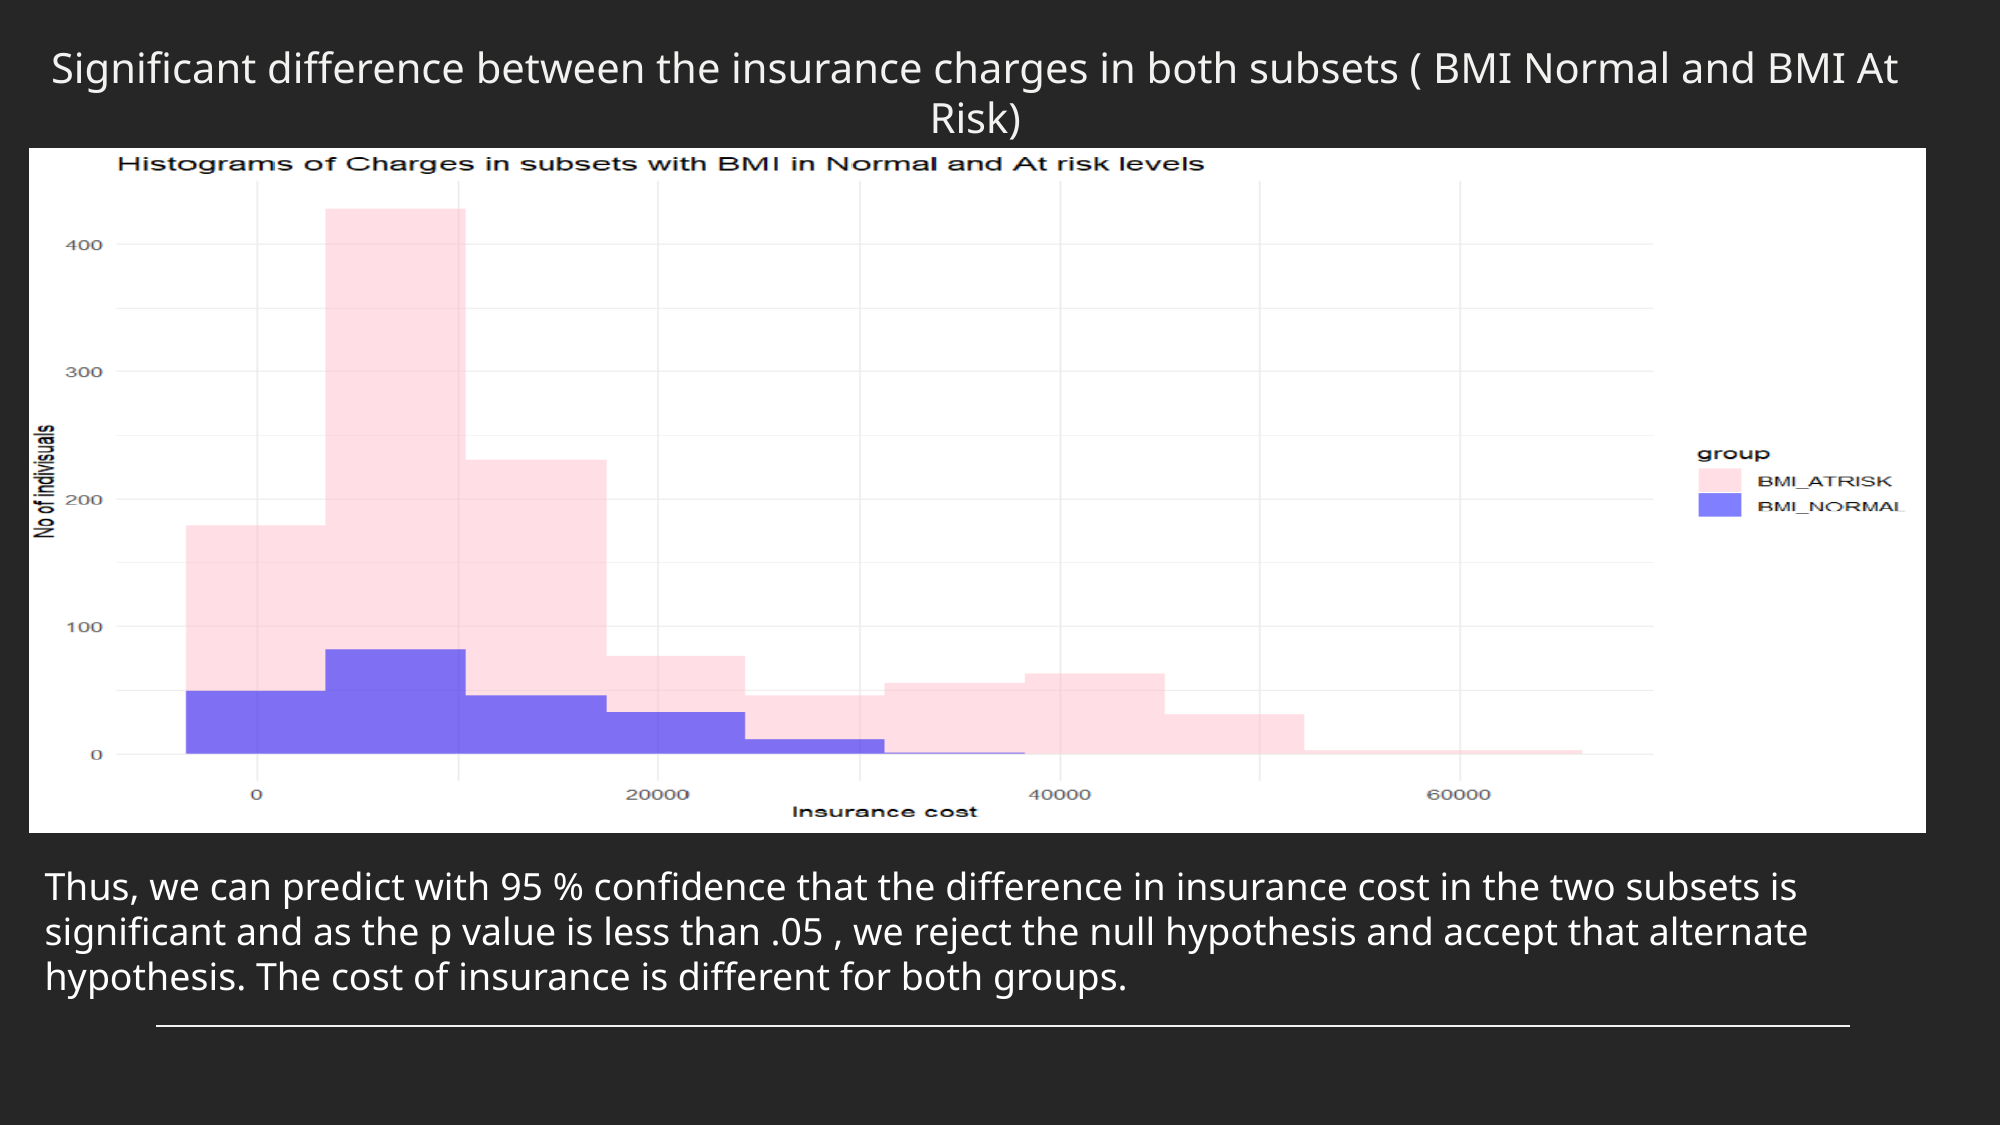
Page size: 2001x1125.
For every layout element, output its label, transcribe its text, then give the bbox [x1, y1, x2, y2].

title Significant difference between the insurance charges in both subsets ( BMI Normal and BMI At Risk) [0, 0, 1952, 150]
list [27, 148, 1926, 833]
text_box Thus, we can predict with 95 % confidence that the difference in insurance cost in the two subsets is significant and as the p value is less than .05 , we reject the null hypothesis and accept that alternate hypothesis. The cost of insurance is different for both groups. [29, 855, 1925, 1006]
